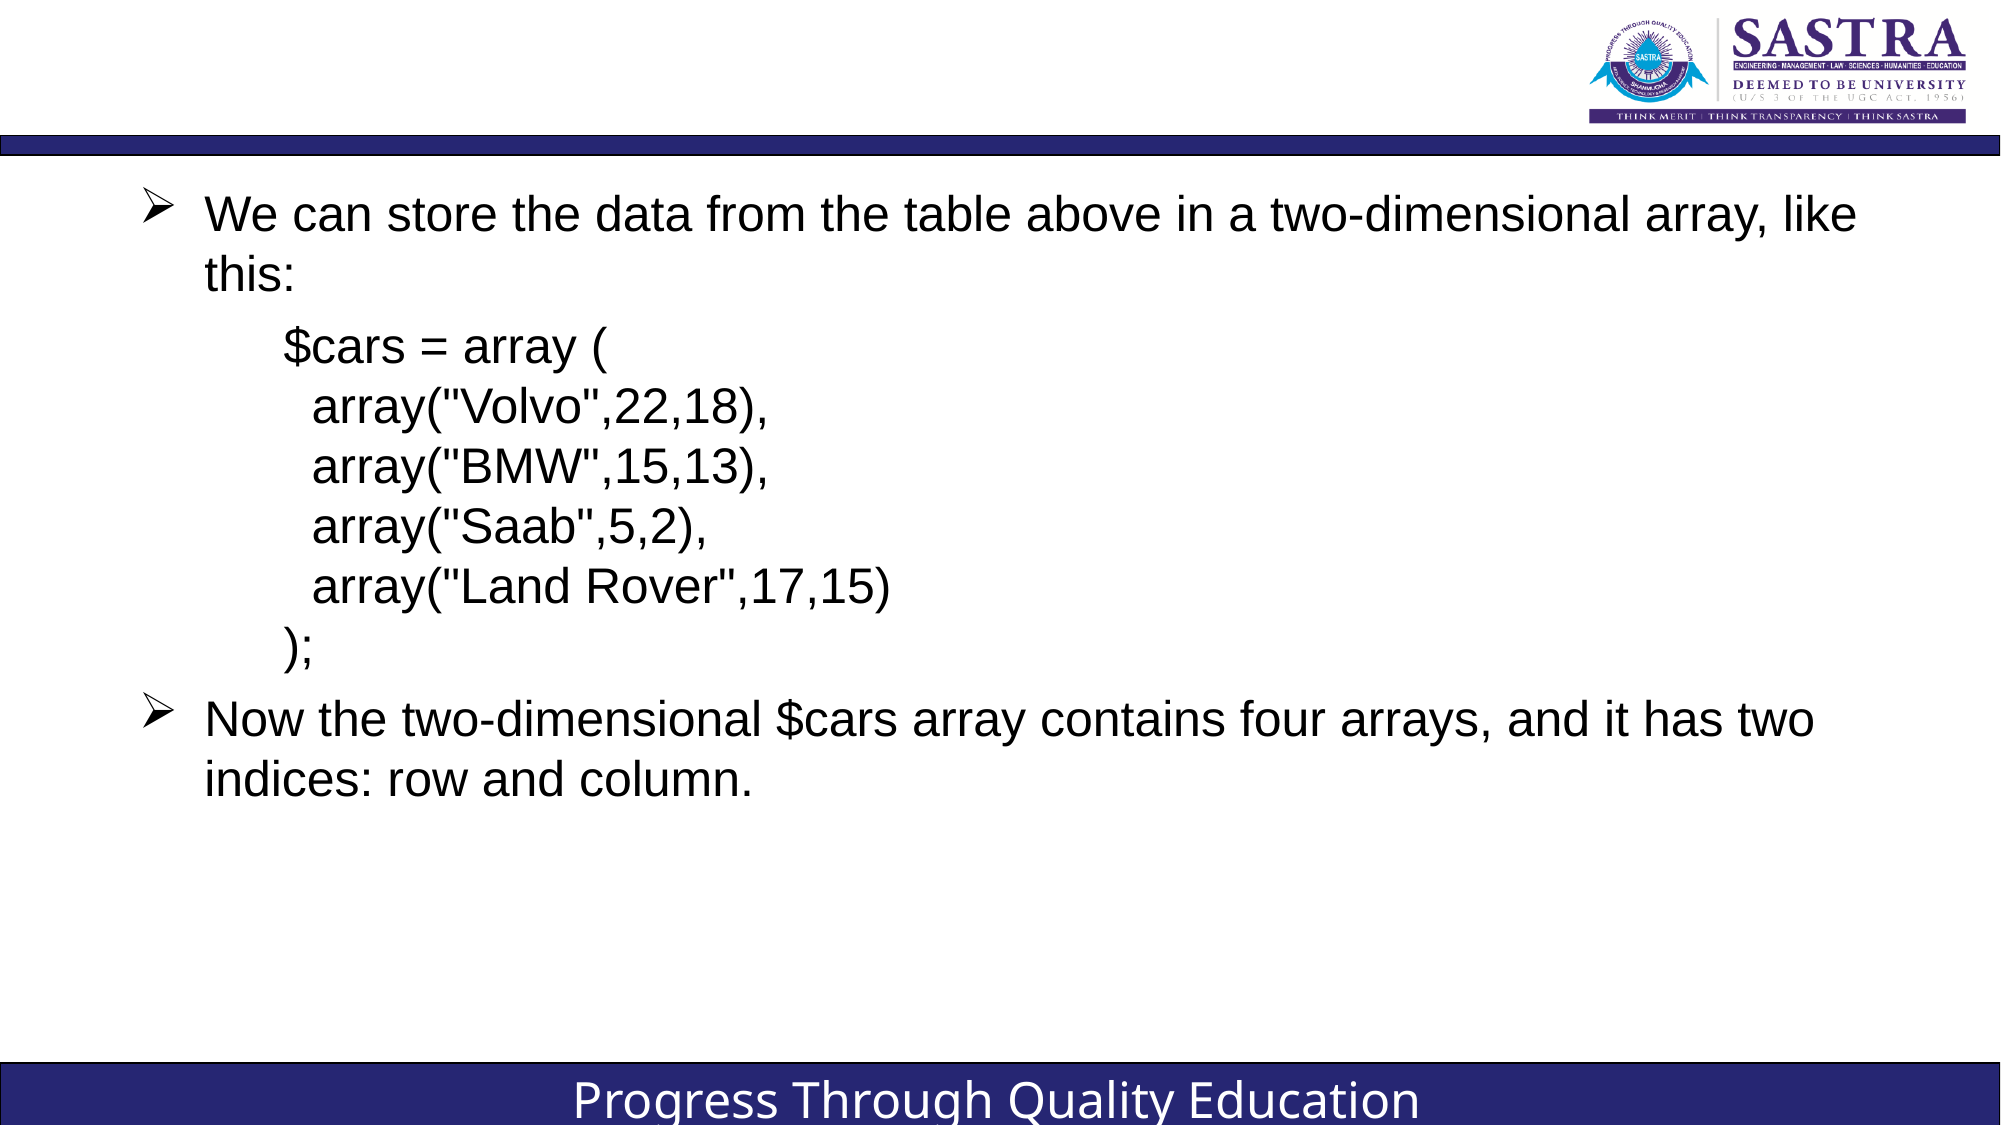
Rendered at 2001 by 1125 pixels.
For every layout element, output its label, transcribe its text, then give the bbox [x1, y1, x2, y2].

picture [1566, 10, 1989, 130]
list We can store the data from the table above in a two-dimensional array, like this: $cars = array ( array("Volvo",22,18), array("BMW",15,13), array("Saab",5,2), array("Land Rover",17,15) ); Now the two-dimensional $cars array contains four arrays, and it has two indices: row and column. [37, 172, 1969, 1047]
